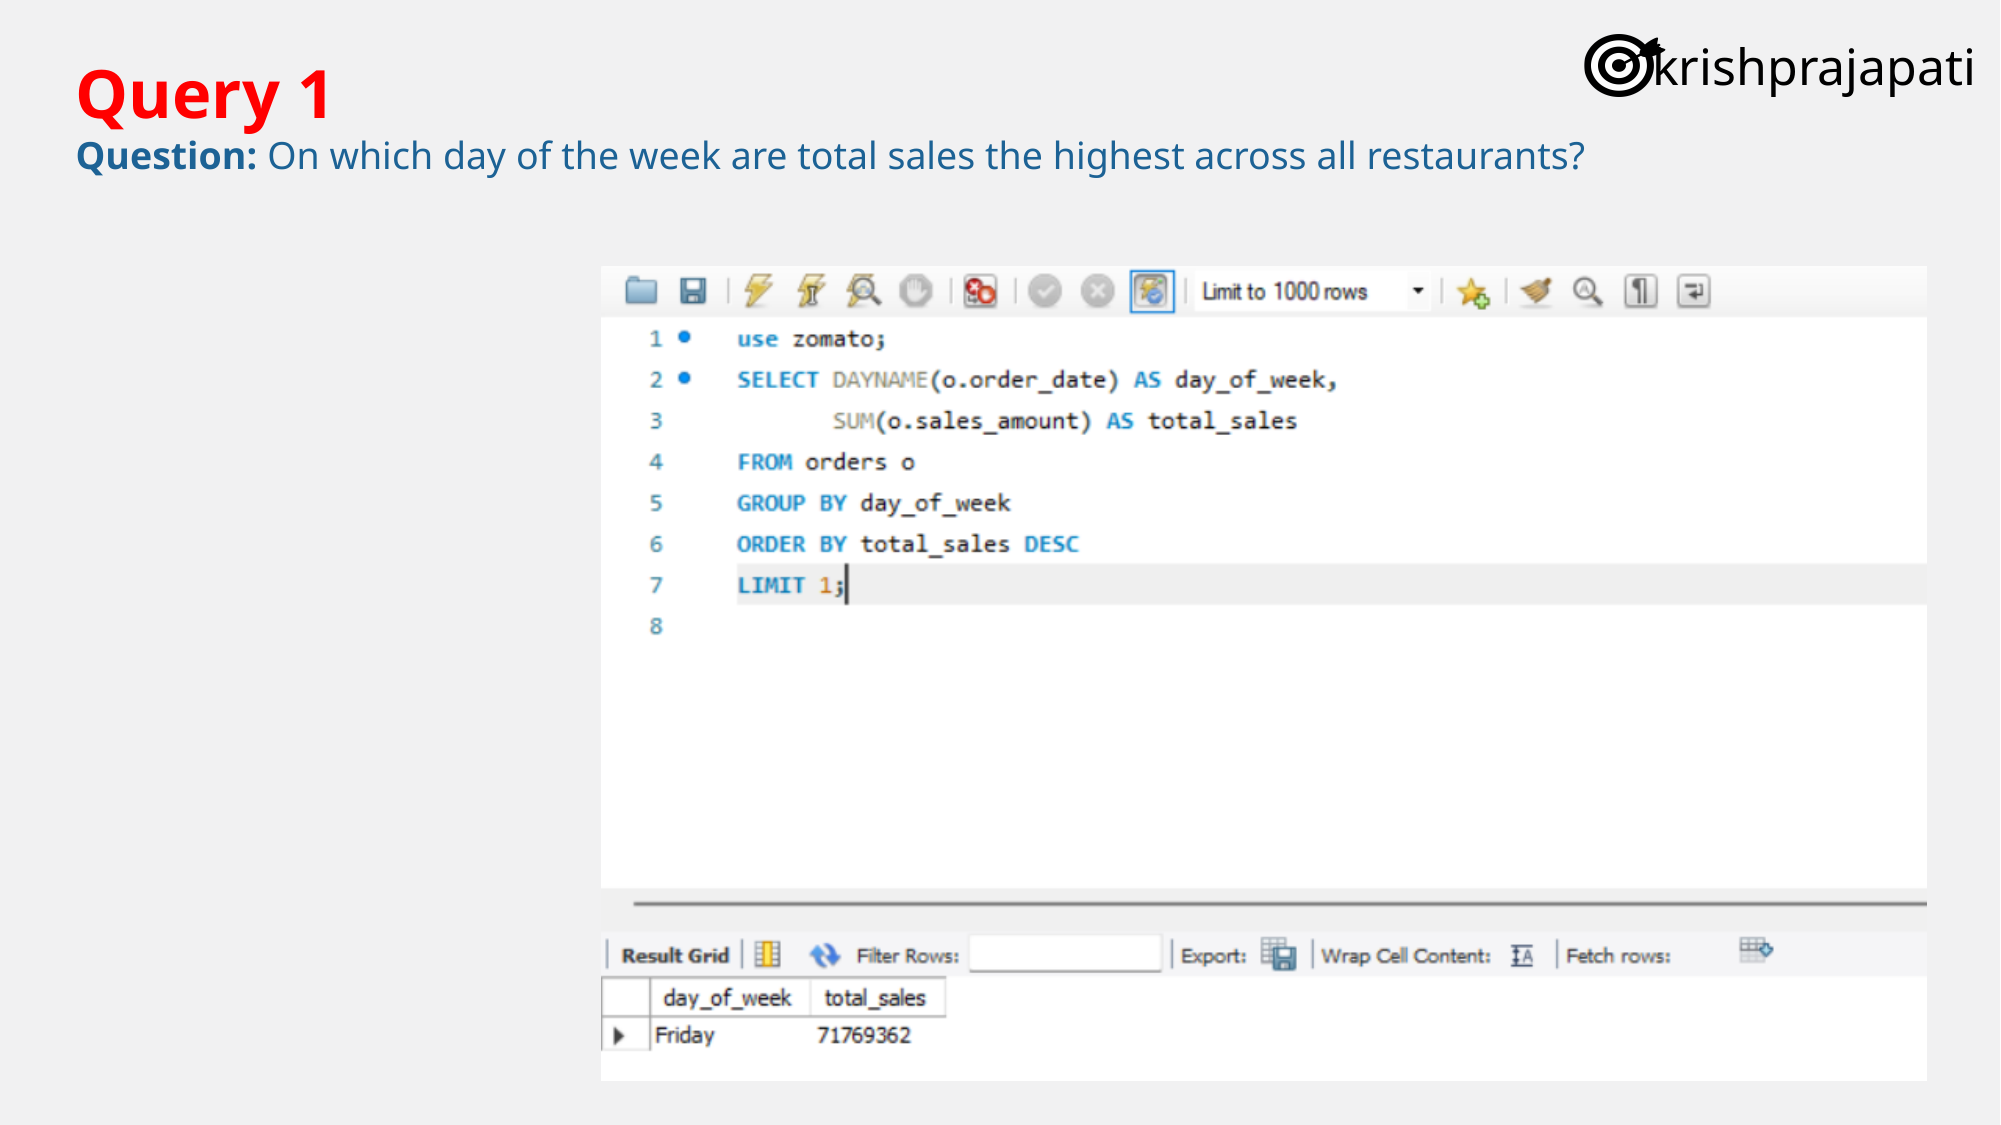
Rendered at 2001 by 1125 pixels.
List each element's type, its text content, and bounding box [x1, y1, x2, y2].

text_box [1584, 18, 1987, 97]
picture [601, 266, 1927, 1081]
text_box Query 1 Question: On which day of the week are total sales the highest across all restaurants? [60, 44, 1640, 229]
